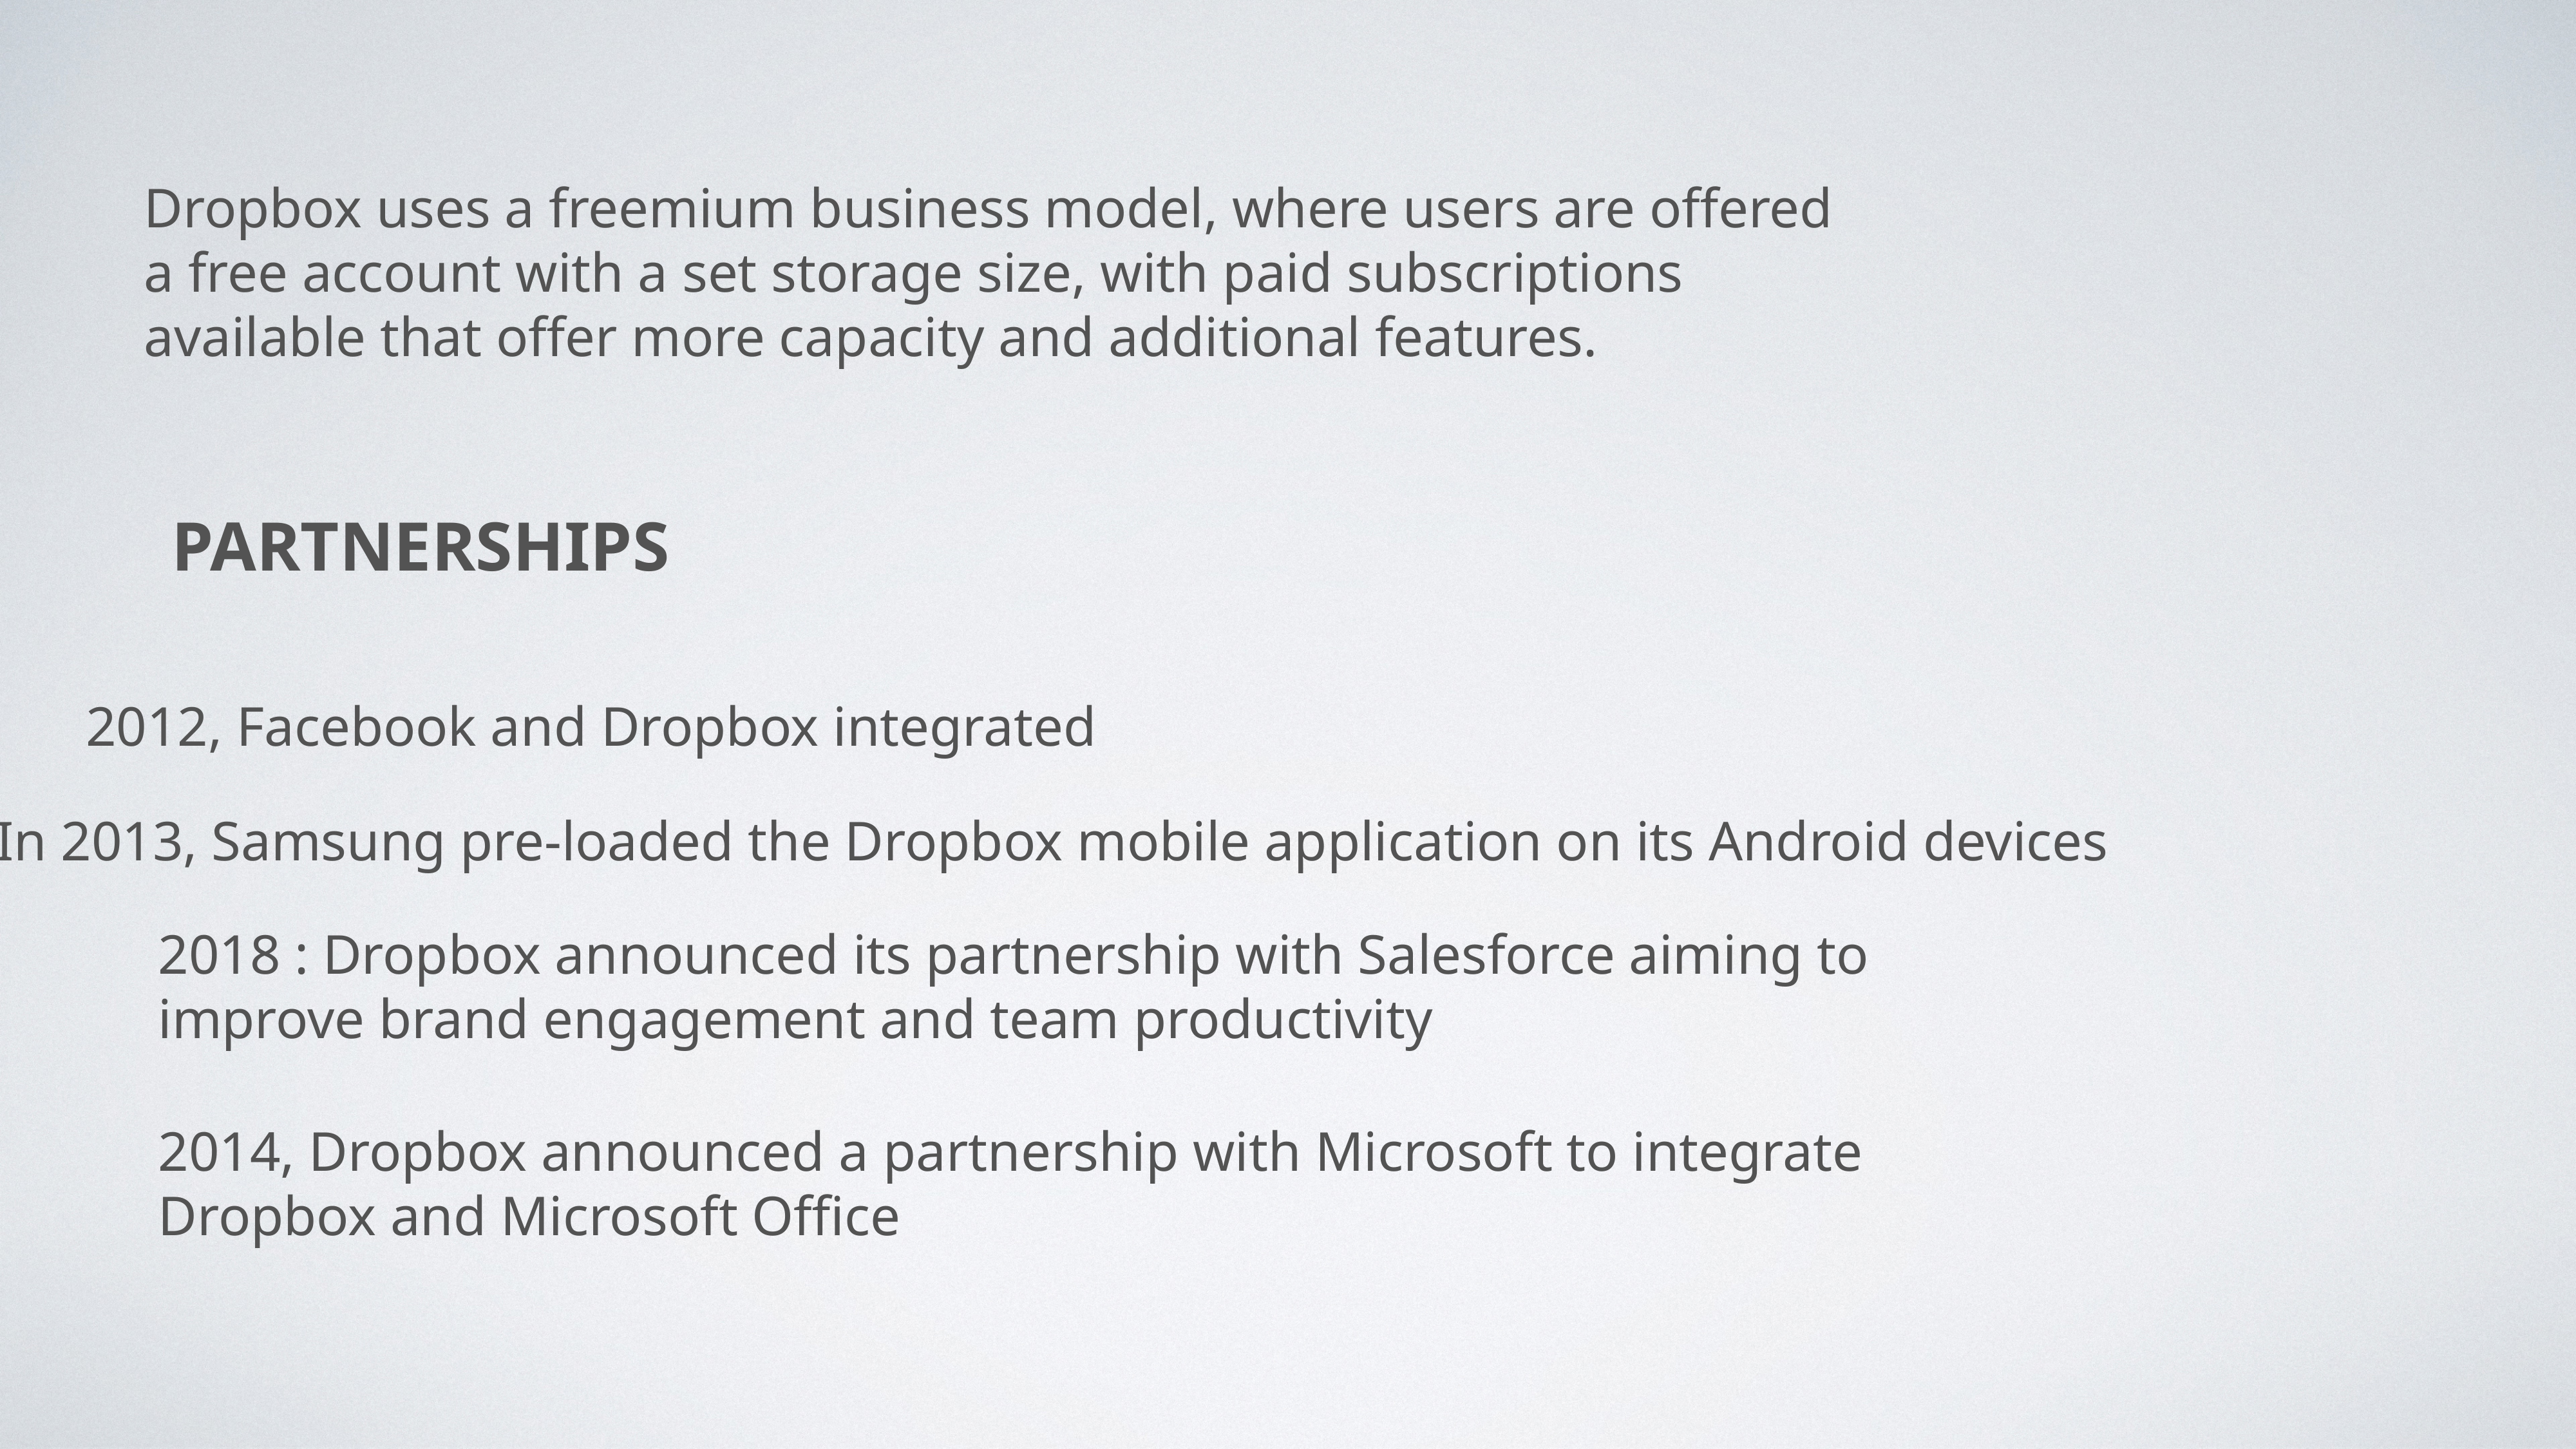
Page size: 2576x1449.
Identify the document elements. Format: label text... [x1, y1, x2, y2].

title Partnerships [0, 464, 1639, 625]
text_box Dropbox uses a freemium business model, where users are offered a free account with a set storage size, with paid subscriptions available that offer more capacity and additional features. [138, 168, 1842, 373]
picture [0, 0, 2576, 1449]
text_box 2012, Facebook and Dropbox integrated [80, 687, 1103, 762]
text_box 2014, Dropbox announced a partnership with Microsoft to integrate Dropbox and Microsoft Office [153, 1112, 2054, 1252]
text_box 2018 : Dropbox announced its partnership with Salesforce aiming to improve brand engagement and team productivity [153, 914, 2054, 1054]
text_box In 2013, Samsung pre-loaded the Dropbox mobile application on its Android devices [0, 801, 2116, 877]
